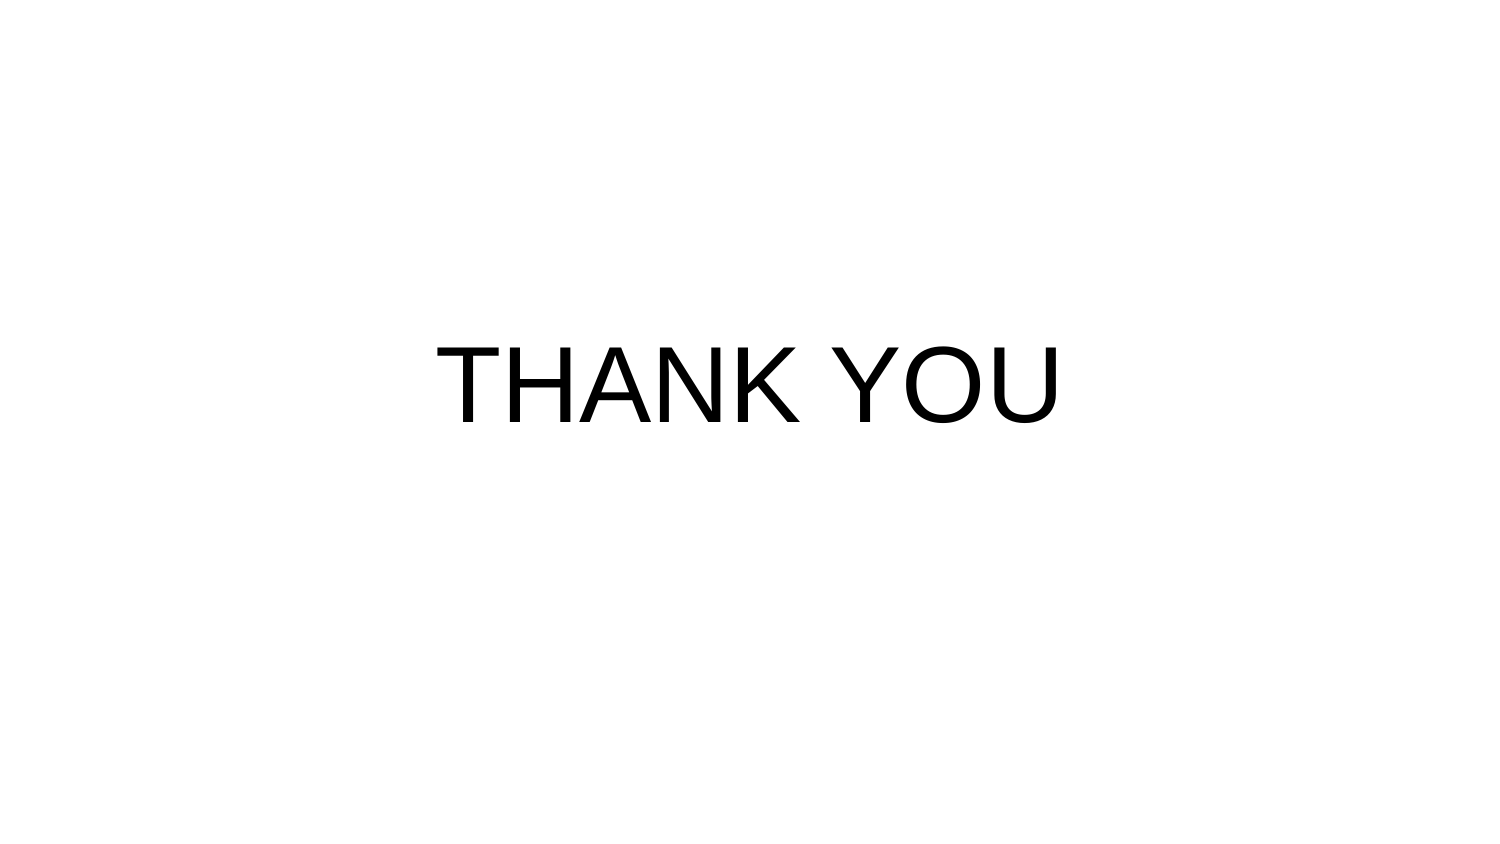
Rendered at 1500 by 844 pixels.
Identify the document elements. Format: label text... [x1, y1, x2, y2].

title THANK YOU [51, 122, 1449, 459]
